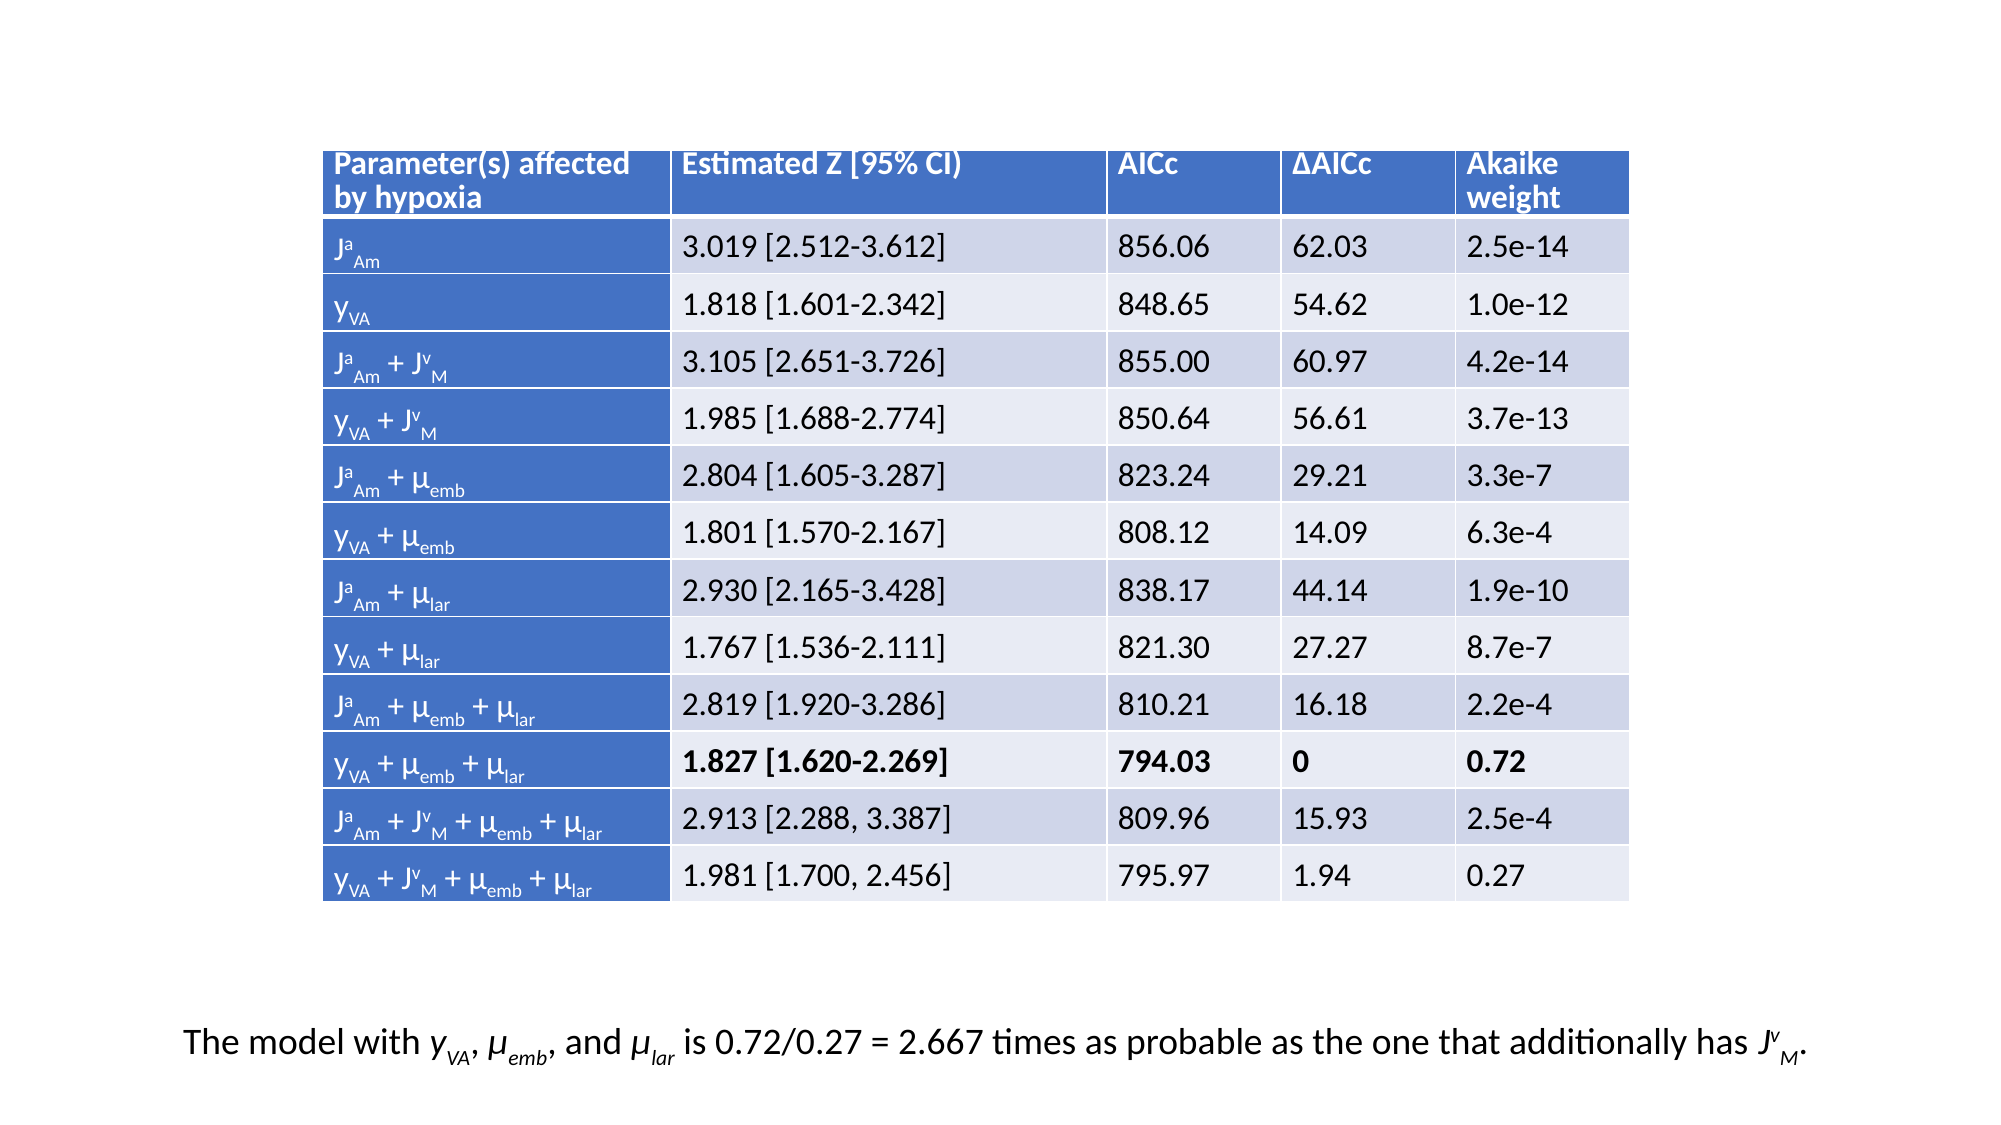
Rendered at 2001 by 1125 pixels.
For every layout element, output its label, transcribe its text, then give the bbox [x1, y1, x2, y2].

table_cell 2.930 [2.165-3.428] [672, 560, 1106, 616]
table_cell 848.65 [1108, 274, 1280, 330]
table_cell 1.94 [1282, 846, 1455, 901]
table_cell 54.62 [1282, 274, 1455, 330]
table_cell 823.24 [1108, 446, 1280, 501]
table_cell yVA + JvM + μemb + μlar [323, 846, 670, 901]
table_cell 810.21 [1108, 675, 1280, 730]
table_cell 56.61 [1282, 389, 1455, 444]
table_cell 60.97 [1282, 332, 1455, 387]
table_cell 1.818 [1.601-2.342] [672, 274, 1106, 330]
table_header Akaike weight [1456, 151, 1629, 214]
table_cell 8.7e-7 [1456, 617, 1629, 673]
table_cell yVA + JvM [323, 389, 670, 444]
table_cell 29.21 [1282, 446, 1455, 501]
text_box The model with yVA, μemb, and μlar is 0.72/0.27 = 2.667 times as probable as the one that additionally has JvM. [168, 1009, 1832, 1078]
table_cell 795.97 [1108, 846, 1280, 901]
table_header Parameter(s) affected by hypoxia [323, 151, 670, 214]
table_cell 2.804 [1.605-3.287] [672, 446, 1106, 501]
table_cell JaAm + JvM [323, 332, 670, 387]
table_cell 3.3e-7 [1456, 446, 1629, 501]
table_cell 821.30 [1108, 617, 1280, 673]
table_cell JaAm [323, 219, 670, 273]
table_cell 809.96 [1108, 789, 1280, 844]
table_cell 14.09 [1282, 503, 1455, 558]
table_cell 3.7e-13 [1456, 389, 1629, 444]
table_cell 2.2e-4 [1456, 675, 1629, 730]
table_cell JaAm + μ­lar [323, 560, 670, 616]
table_cell 0.27 [1456, 846, 1629, 901]
table_cell 15.93 [1282, 789, 1455, 844]
table_cell 62.03 [1282, 219, 1455, 273]
table_cell 808.12 [1108, 503, 1280, 558]
table_cell 856.06 [1108, 219, 1280, 273]
table_cell JaAm + μemb + μlar [323, 675, 670, 730]
table_cell 2.819 [1.920-3.286] [672, 675, 1106, 730]
table_cell 1.0e-12 [1456, 274, 1629, 330]
table_cell yVA + μlar [323, 617, 670, 673]
table_cell 1.985 [1.688-2.774] [672, 389, 1106, 444]
table_cell 0.72 [1456, 732, 1629, 787]
table_cell 16.18 [1282, 675, 1455, 730]
table_cell 3.105 [2.651-3.726] [672, 332, 1106, 387]
table_cell JaAm + μemb [323, 446, 670, 501]
table_cell yVA [323, 274, 670, 330]
table_header AICc [1108, 151, 1280, 214]
table_header ΔAICc [1282, 151, 1455, 214]
table_cell 1.767 [1.536-2.111] [672, 617, 1106, 673]
table_cell JaAm + JvM + μemb + μlar [323, 789, 670, 844]
table_cell 2.5e-4 [1456, 789, 1629, 844]
table_cell 44.14 [1282, 560, 1455, 616]
table_cell 1.9e-10 [1456, 560, 1629, 616]
table_cell 794.03 [1108, 732, 1280, 787]
table_cell 27.27 [1282, 617, 1455, 673]
table_cell 1.981 [1.700, 2.456] [672, 846, 1106, 901]
table_cell yVA + μemb + μlar [323, 732, 670, 787]
table_cell 4.2e-14 [1456, 332, 1629, 387]
table_cell 850.64 [1108, 389, 1280, 444]
table_cell 2.913 [2.288, 3.387] [672, 789, 1106, 844]
table_cell 0 [1282, 732, 1455, 787]
table_cell 838.17 [1108, 560, 1280, 616]
table_cell 855.00 [1108, 332, 1280, 387]
table_cell 1.827 [1.620-2.269] [672, 732, 1106, 787]
table_cell yVA + μemb [323, 503, 670, 558]
table_header Estimated Z [95% CI) [672, 151, 1106, 214]
table_cell 1.801 [1.570-2.167] [672, 503, 1106, 558]
table_cell 3.019 [2.512-3.612] [672, 219, 1106, 273]
table_cell 2.5e-14 [1456, 219, 1629, 273]
table_cell 6.3e-4 [1456, 503, 1629, 558]
